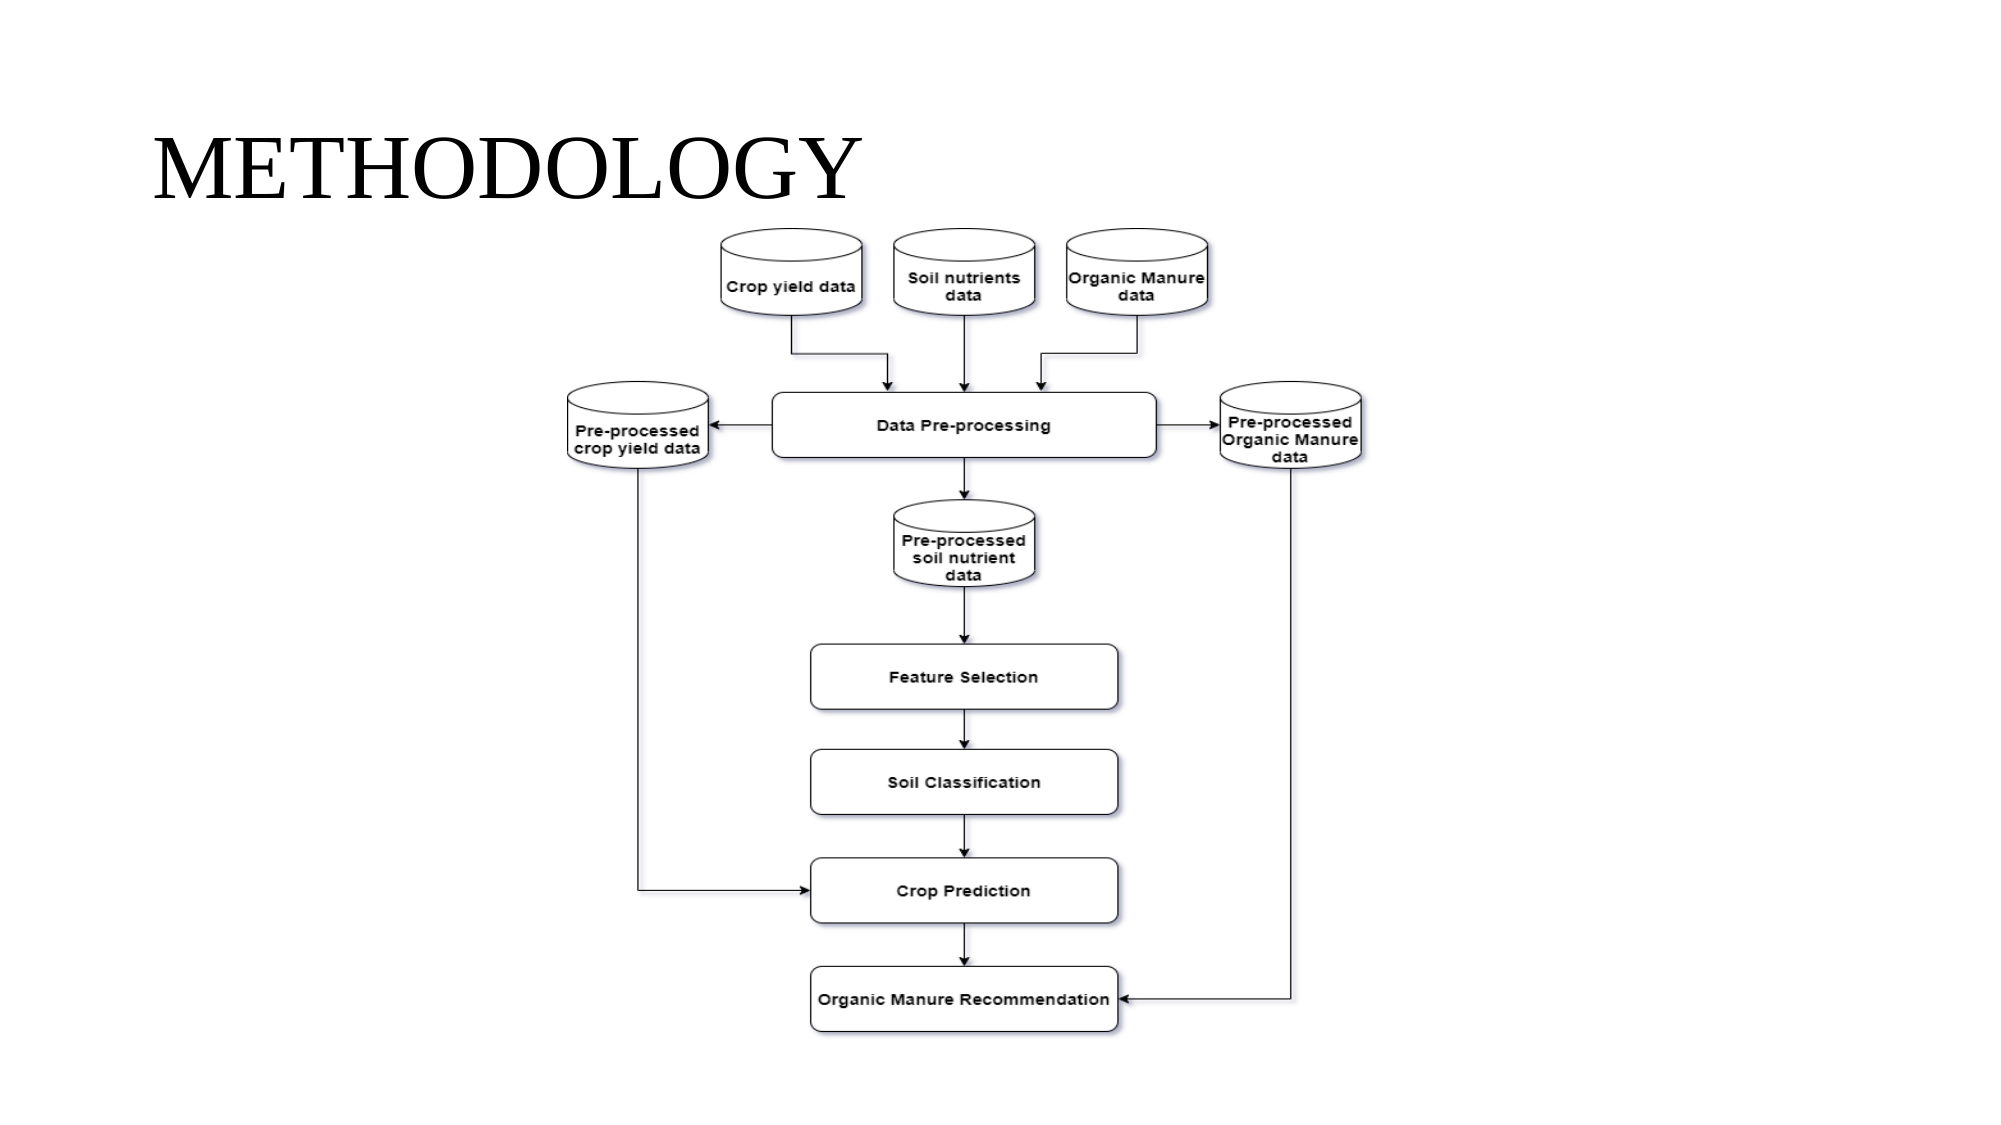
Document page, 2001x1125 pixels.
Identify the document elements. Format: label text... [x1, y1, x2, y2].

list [567, 228, 1376, 1044]
title METHODOLOGY [137, 59, 1863, 278]
